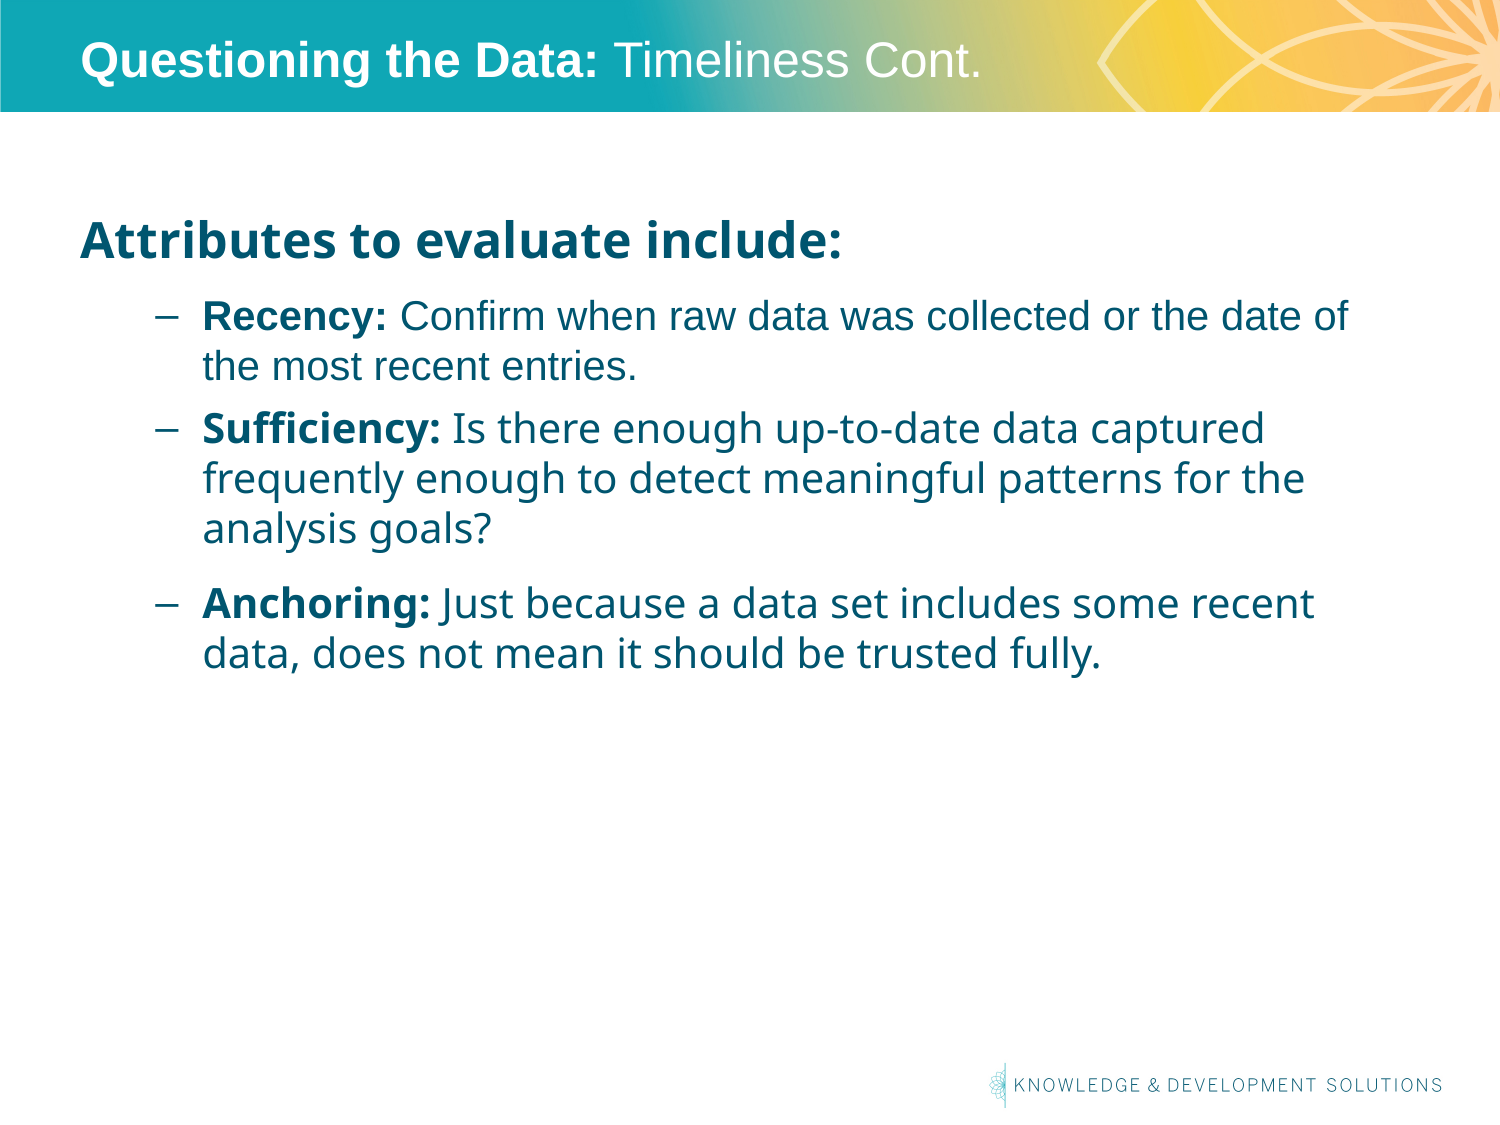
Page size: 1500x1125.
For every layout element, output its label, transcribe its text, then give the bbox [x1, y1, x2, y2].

picture [971, 1051, 1500, 1125]
picture [0, 0, 1500, 112]
list Attributes to evaluate include: Recency: Confirm when raw data was collected or the date of the most recent entries. Sufficiency: Is there enough up-to-date data captured frequently enough to detect meaningful patterns for the analysis goals? Anchoring: Just because a data set includes some recent data, does not mean it should be trusted fully. [65, 200, 1416, 1022]
title Questioning the Data: Timeliness Cont. [65, 19, 1416, 90]
